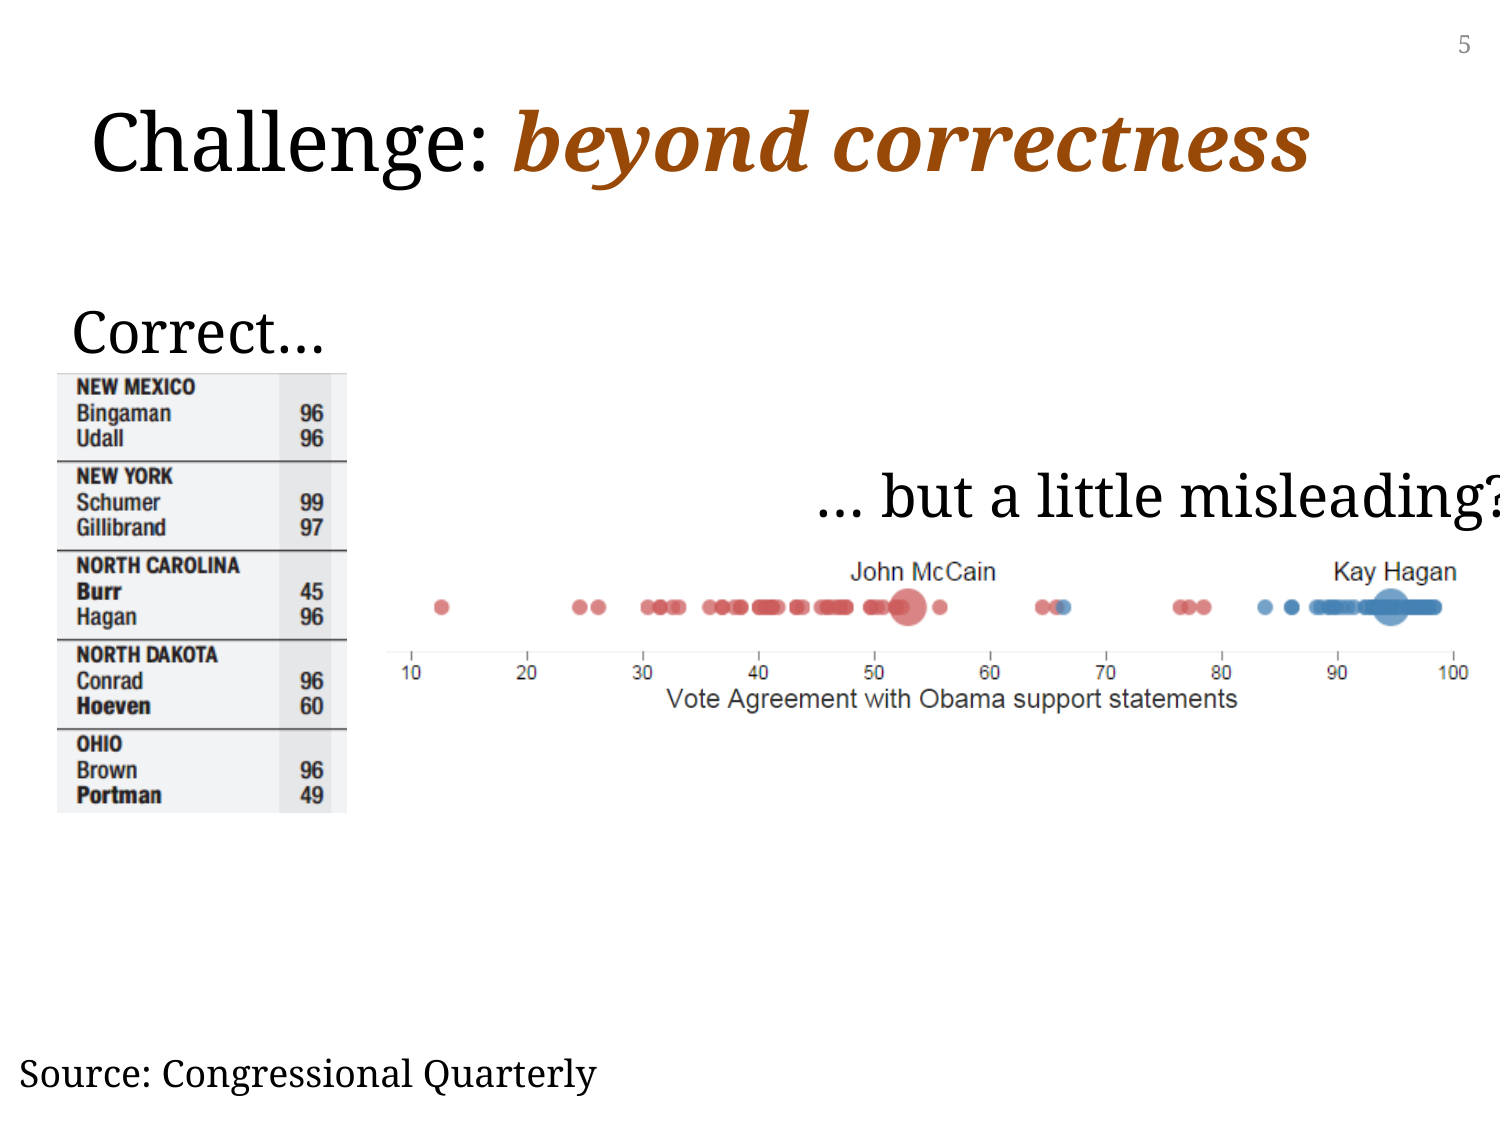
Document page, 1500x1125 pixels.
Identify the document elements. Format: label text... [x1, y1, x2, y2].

text_box … but a little misleading? [800, 451, 1500, 537]
text_box Correct… [56, 287, 342, 372]
picture [386, 537, 1472, 718]
title Challenge: beyond correctness [75, 45, 1425, 233]
picture [57, 373, 347, 813]
slide_number 5 [1136, 15, 1487, 75]
text_box Source: Congressional Quarterly [4, 1042, 613, 1102]
